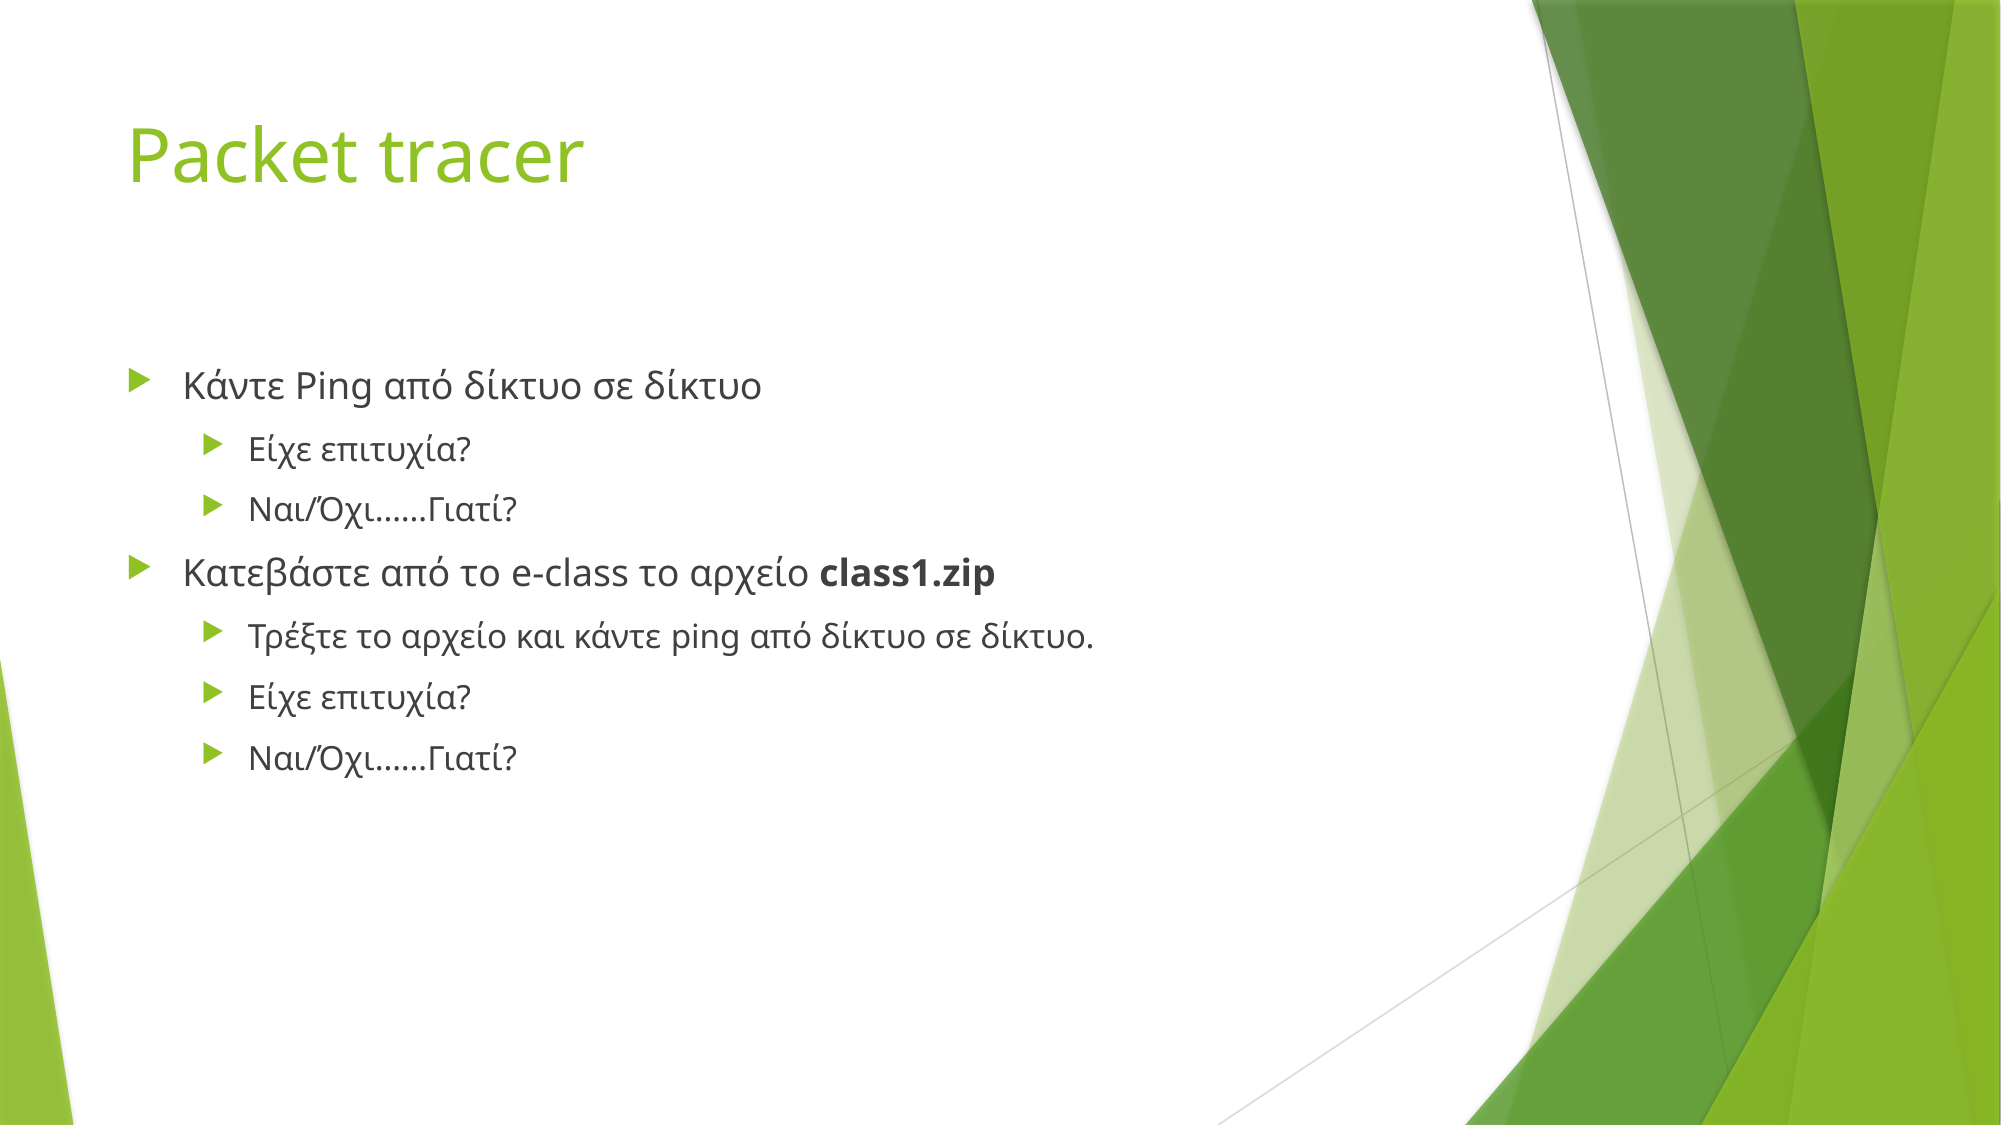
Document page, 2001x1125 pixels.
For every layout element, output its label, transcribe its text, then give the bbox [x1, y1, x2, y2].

list Κάντε Ping από δίκτυο σε δίκτυο Είχε επιτυχία? Ναι/Όχι……Γιατί? Κατεβάστε από το e-class το αρχείο class1.zip Τρέξτε το αρχείο και κάντε ping από δίκτυο σε δίκτυο. Είχε επιτυχία? Ναι/Όχι……Γιατί? [111, 354, 1522, 992]
title Packet tracer [111, 99, 1522, 317]
